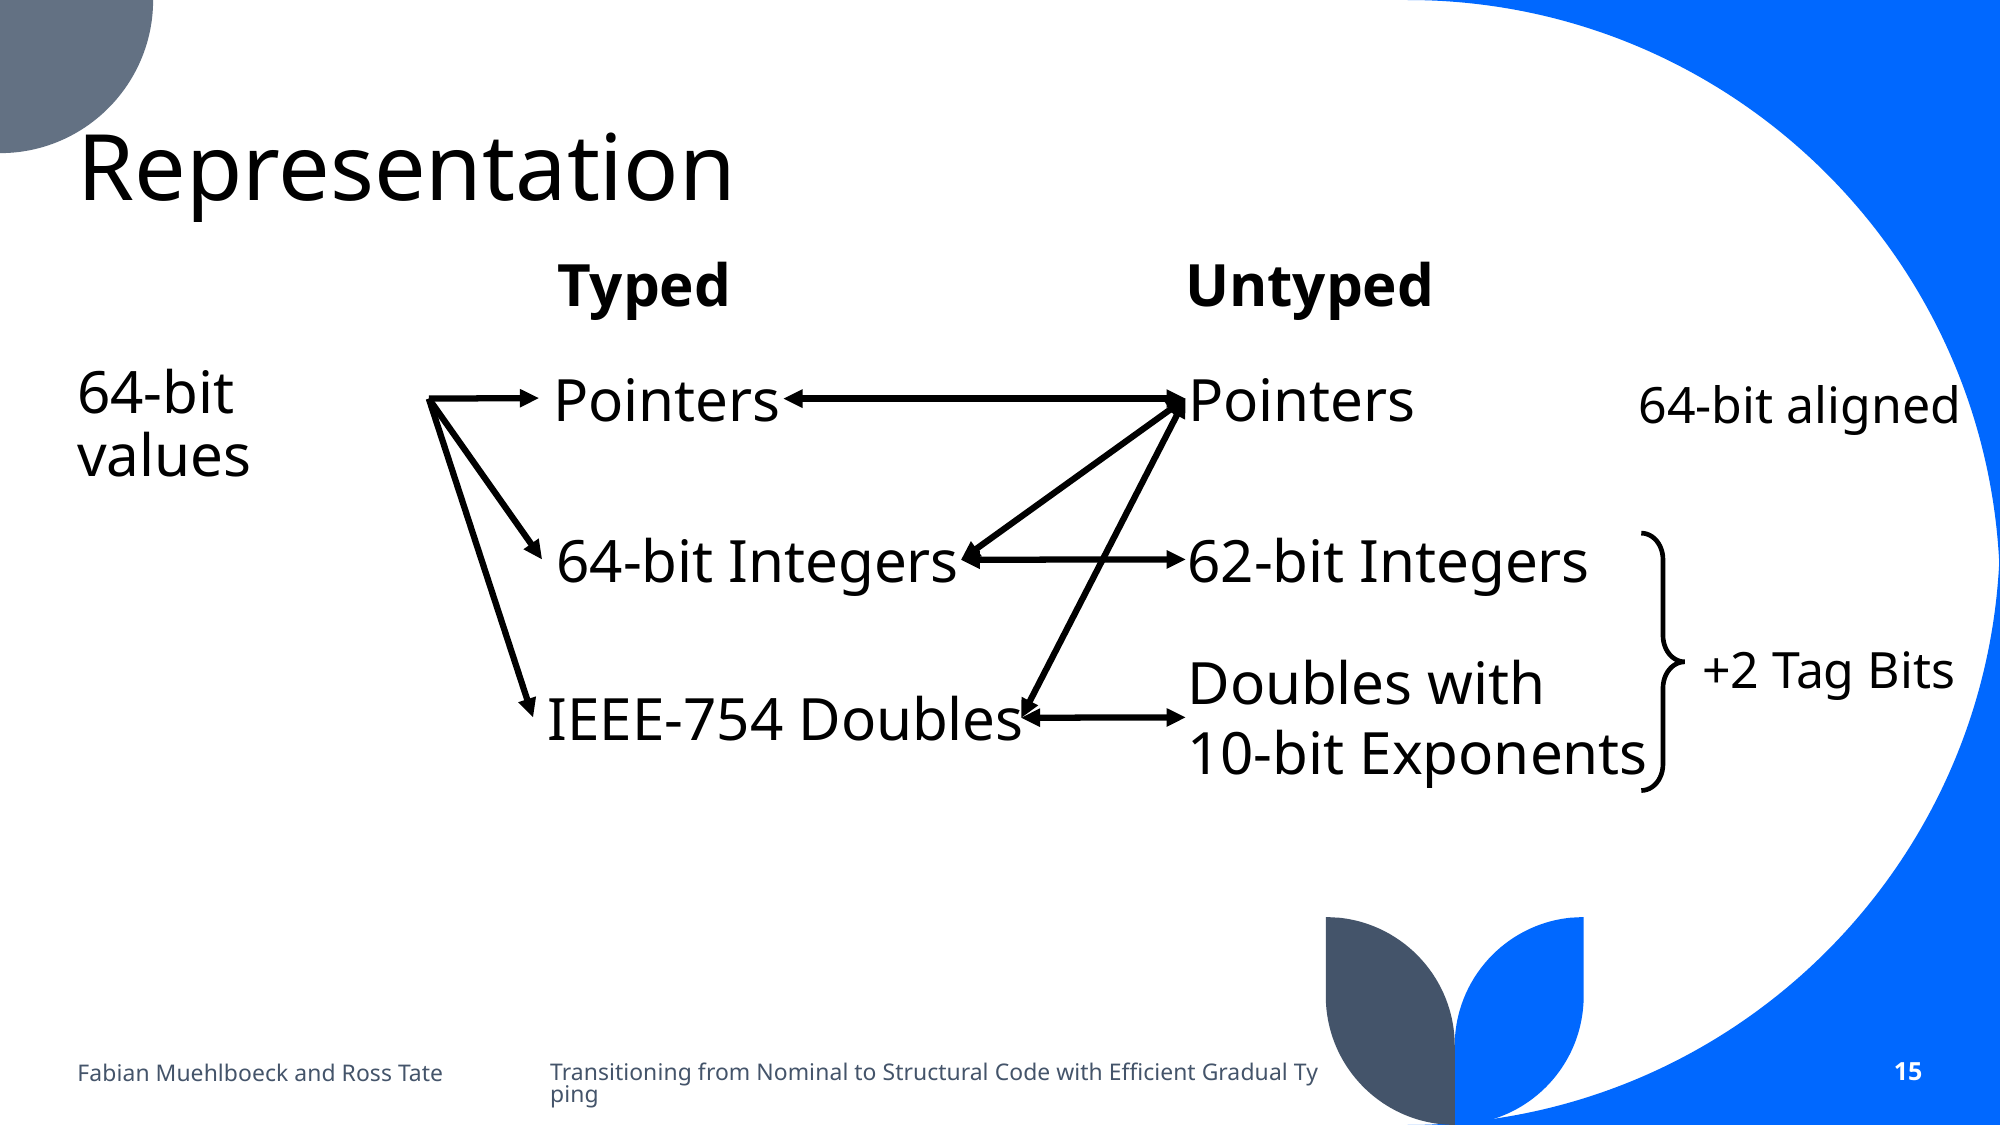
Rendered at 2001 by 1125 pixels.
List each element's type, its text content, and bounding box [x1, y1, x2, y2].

title Representation [62, 62, 1938, 280]
list 64-bit values [62, 355, 428, 442]
slide_number Fabian Muehlboeck and Ross Tate [62, 1042, 513, 1103]
slide_number 15 [1487, 1042, 1938, 1103]
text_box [428, 241, 783, 761]
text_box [783, 241, 2000, 796]
footer Transitioning from Nominal to Structural Code with Efficient Gradual Typing [535, 1042, 1337, 1103]
